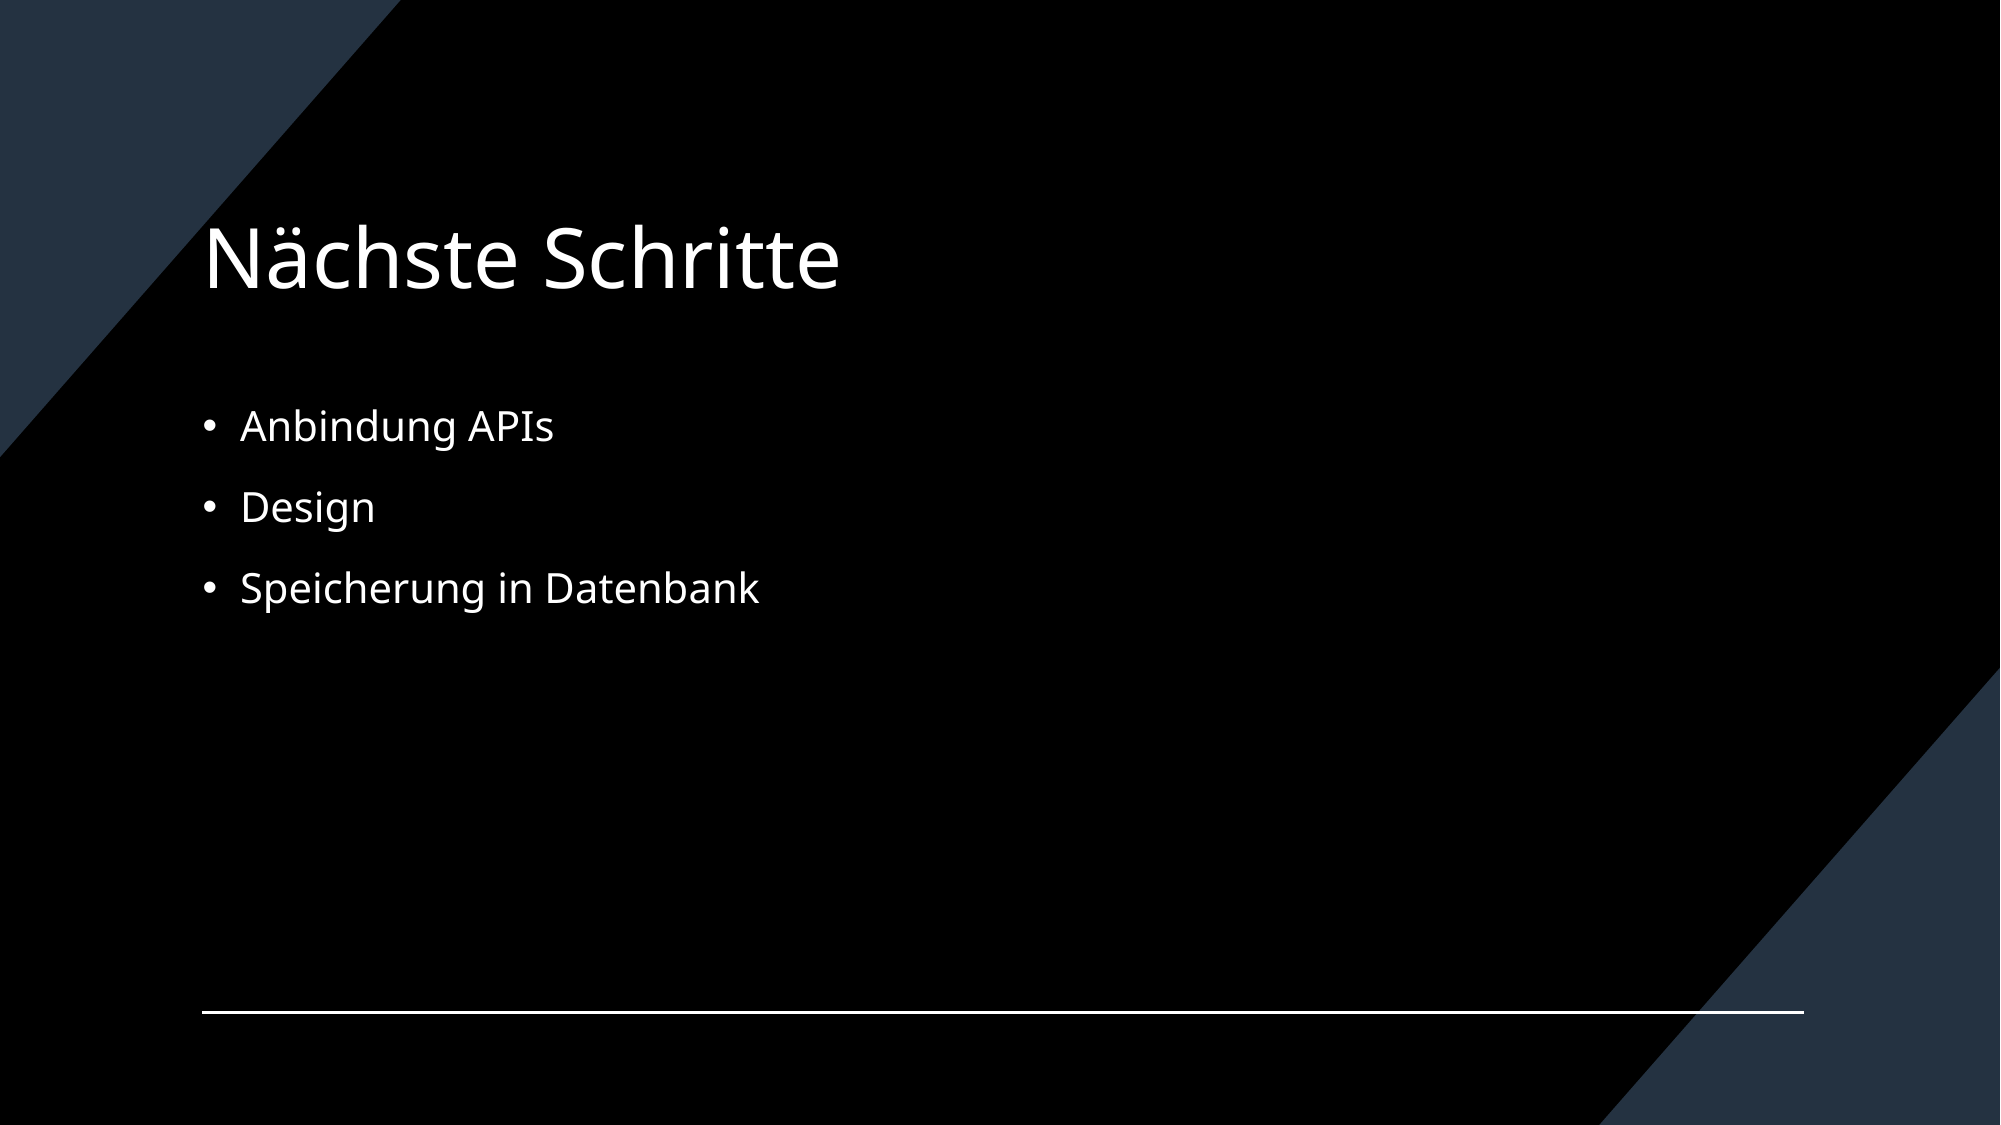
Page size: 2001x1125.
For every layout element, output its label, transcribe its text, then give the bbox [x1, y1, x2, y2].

title Nächste Schritte [187, 143, 1813, 367]
list Anbindung APIs Design Speicherung in Datenbank [187, 382, 1813, 968]
